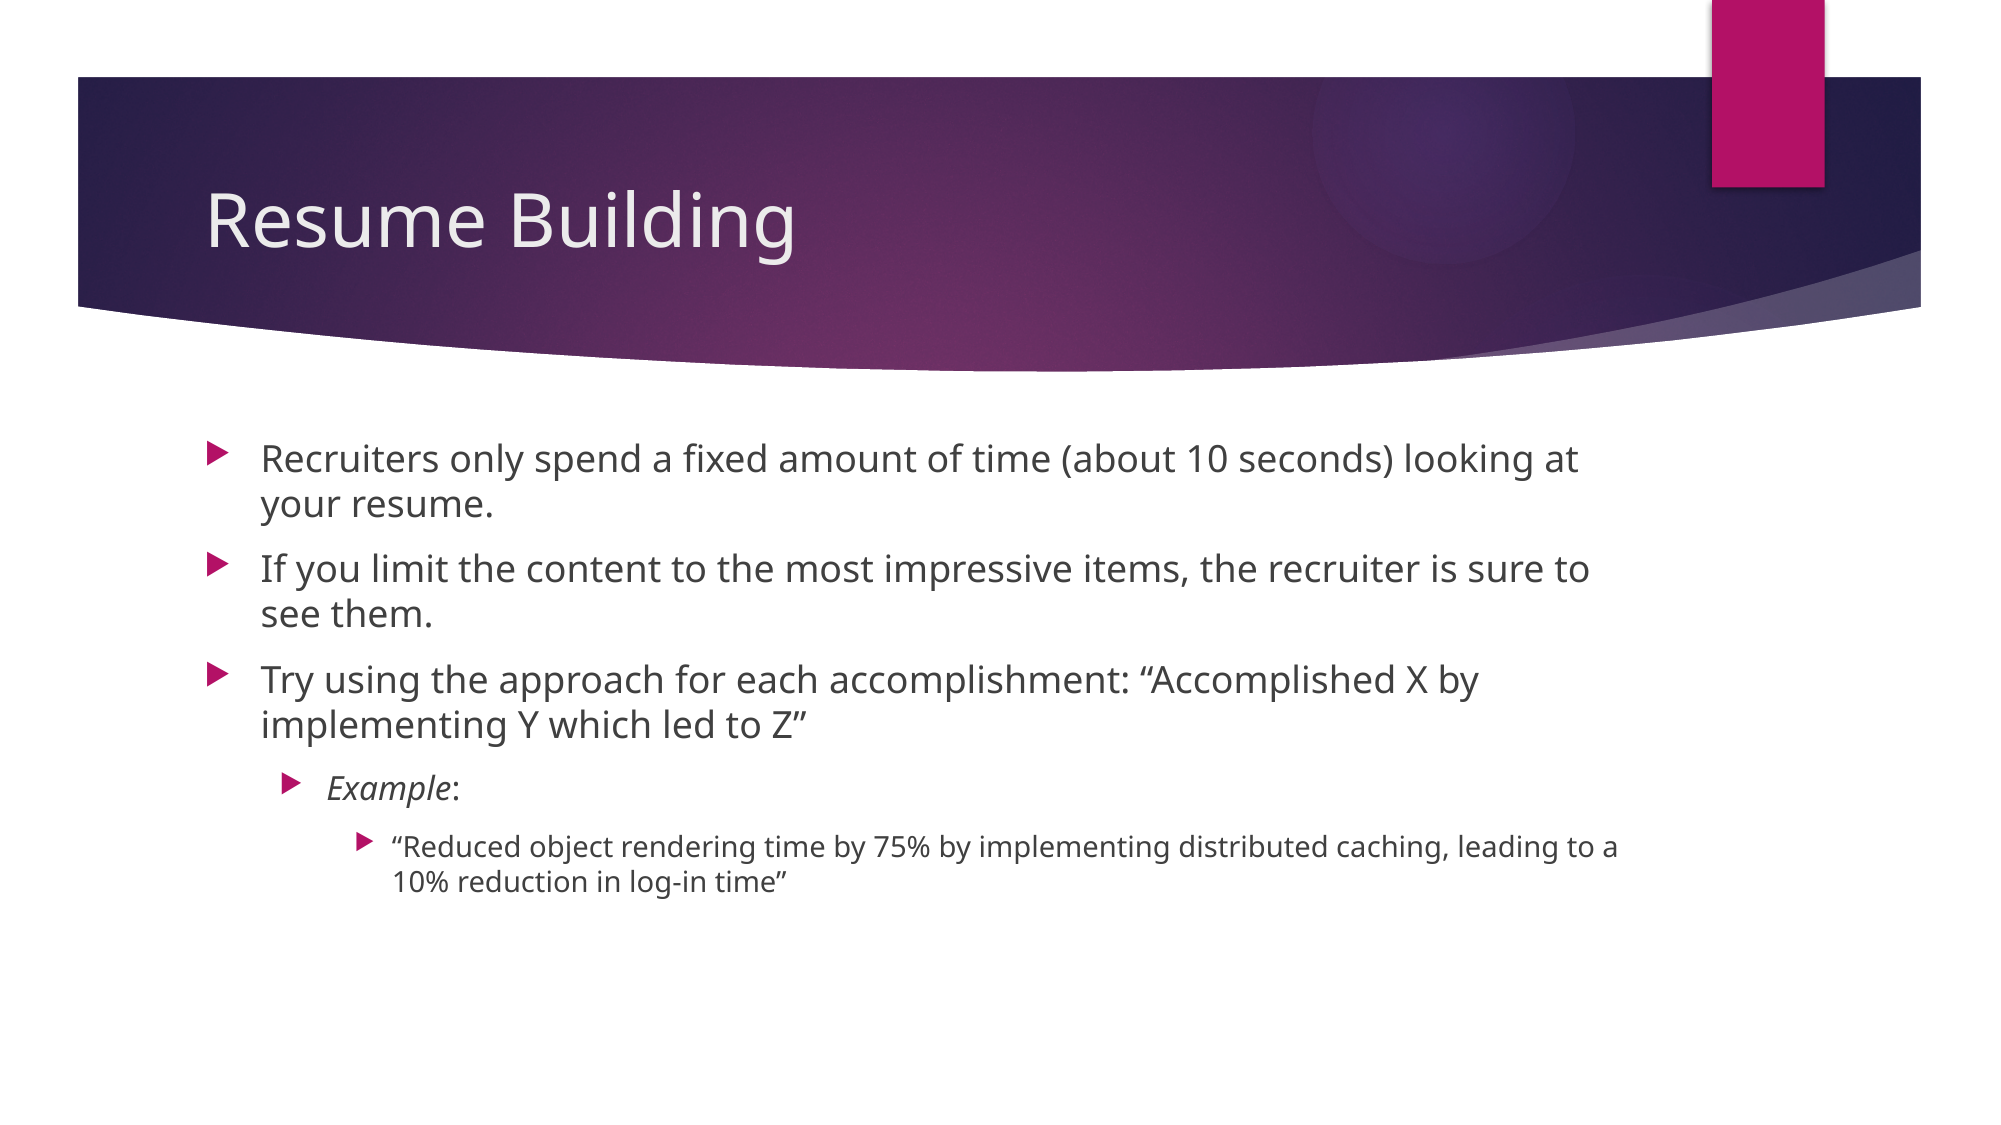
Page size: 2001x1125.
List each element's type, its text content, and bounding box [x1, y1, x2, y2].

list Recruiters only spend a fixed amount of time (about 10 seconds) looking at your resume. If you limit the content to the most impressive items, the recruiter is sure to see them. Try using the approach for each accomplishment: “Accomplished X by implementing Y which led to Z” Example: “Reduced object rendering time by 75% by implementing distributed caching, leading to a 10% reduction in log-in time” [189, 427, 1638, 988]
title Resume Building [189, 159, 1627, 276]
